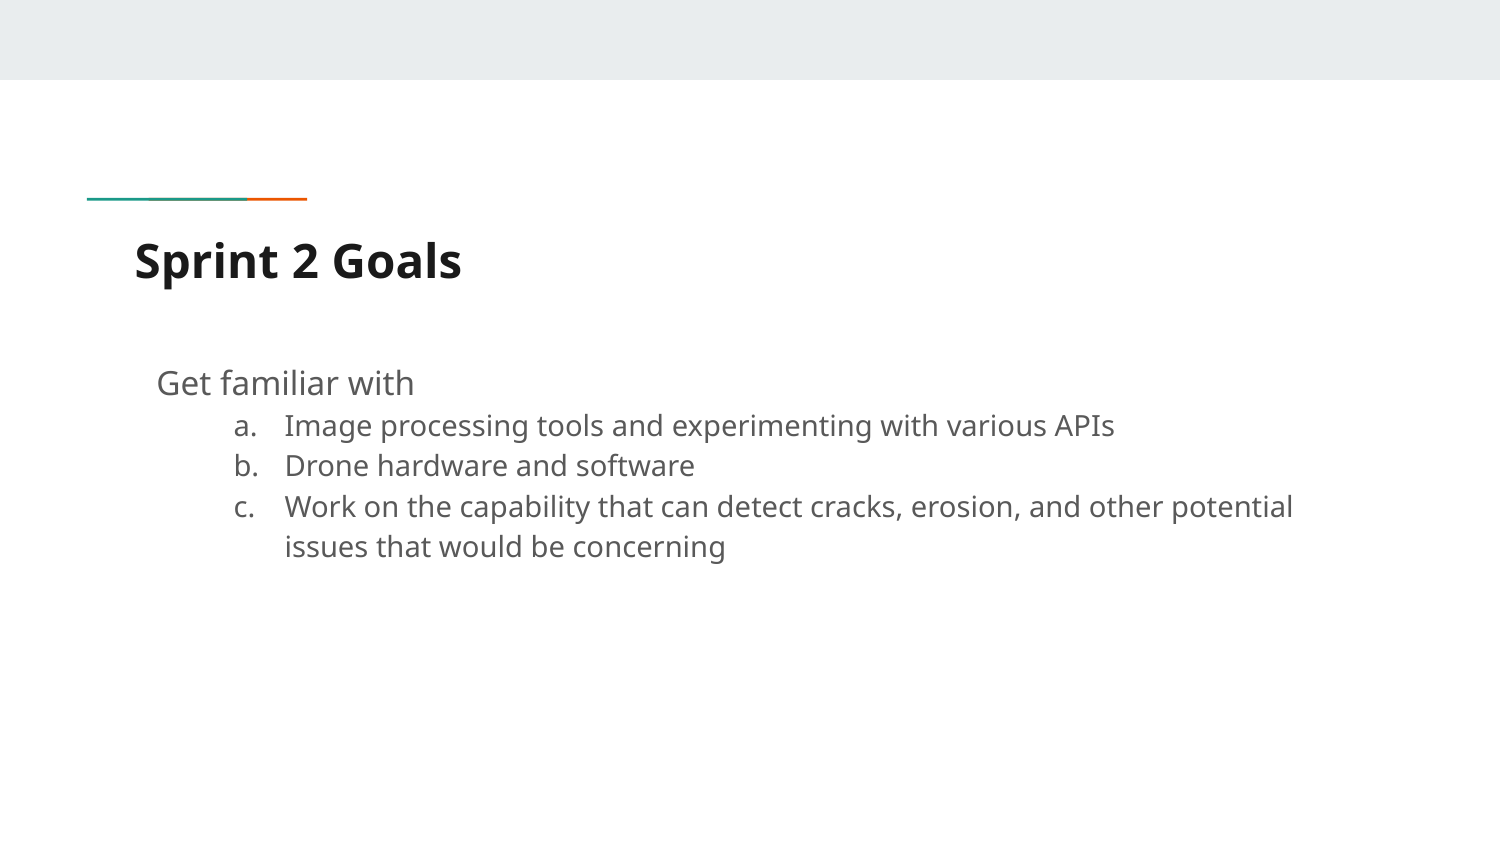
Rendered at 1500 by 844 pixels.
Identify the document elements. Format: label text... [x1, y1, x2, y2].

list Get familiar with Image processing tools and experimenting with various APIs Drone hardware and software Work on the capability that can detect cracks, erosion, and other potential issues that would be concerning [119, 341, 1381, 712]
title Sprint 2 Goals [119, 216, 1381, 305]
